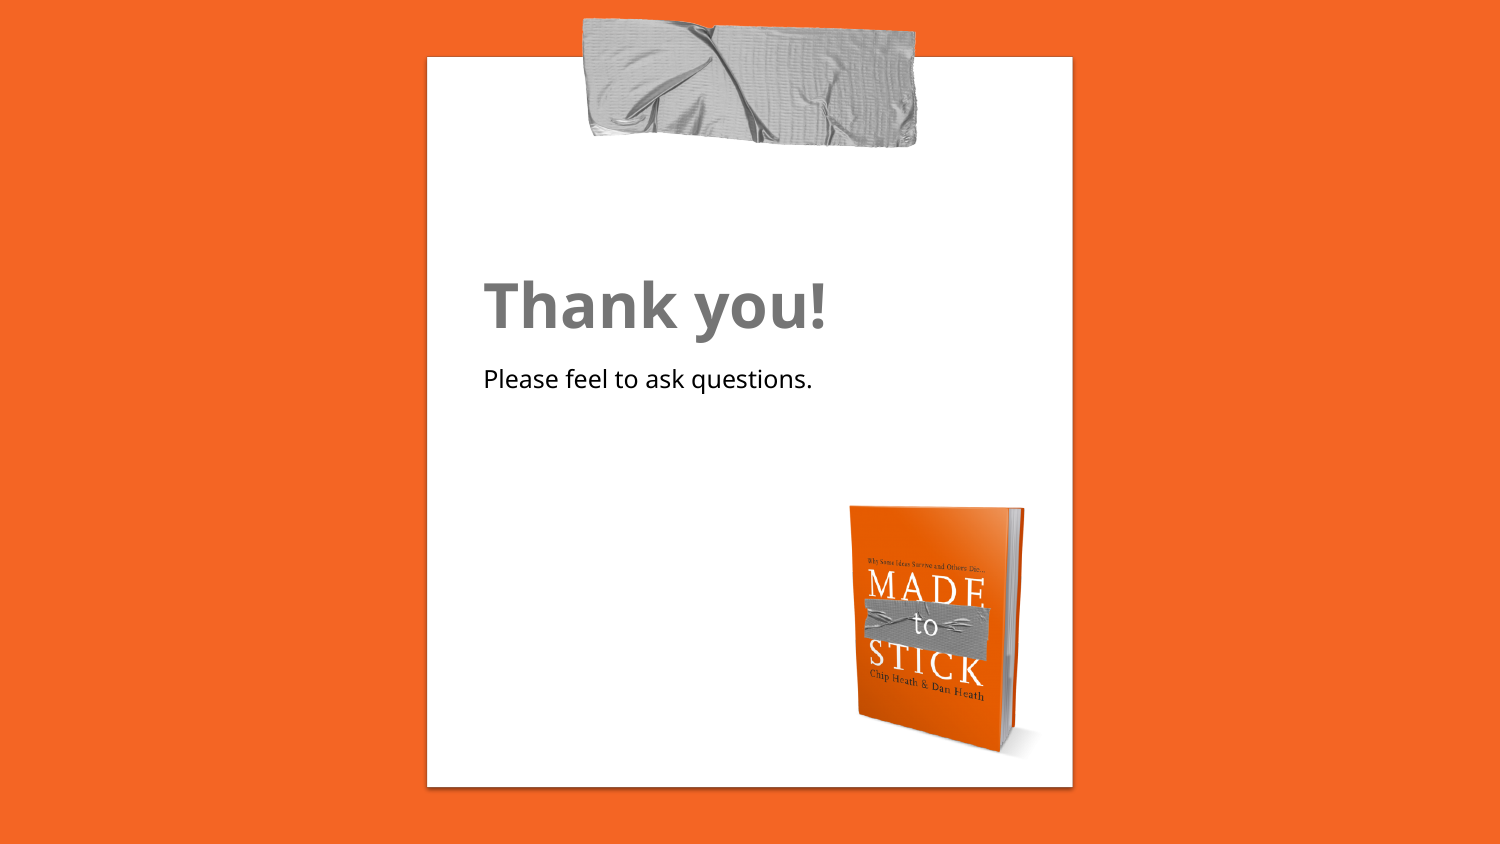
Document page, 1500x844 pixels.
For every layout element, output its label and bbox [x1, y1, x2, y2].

picture [400, 16, 1100, 818]
